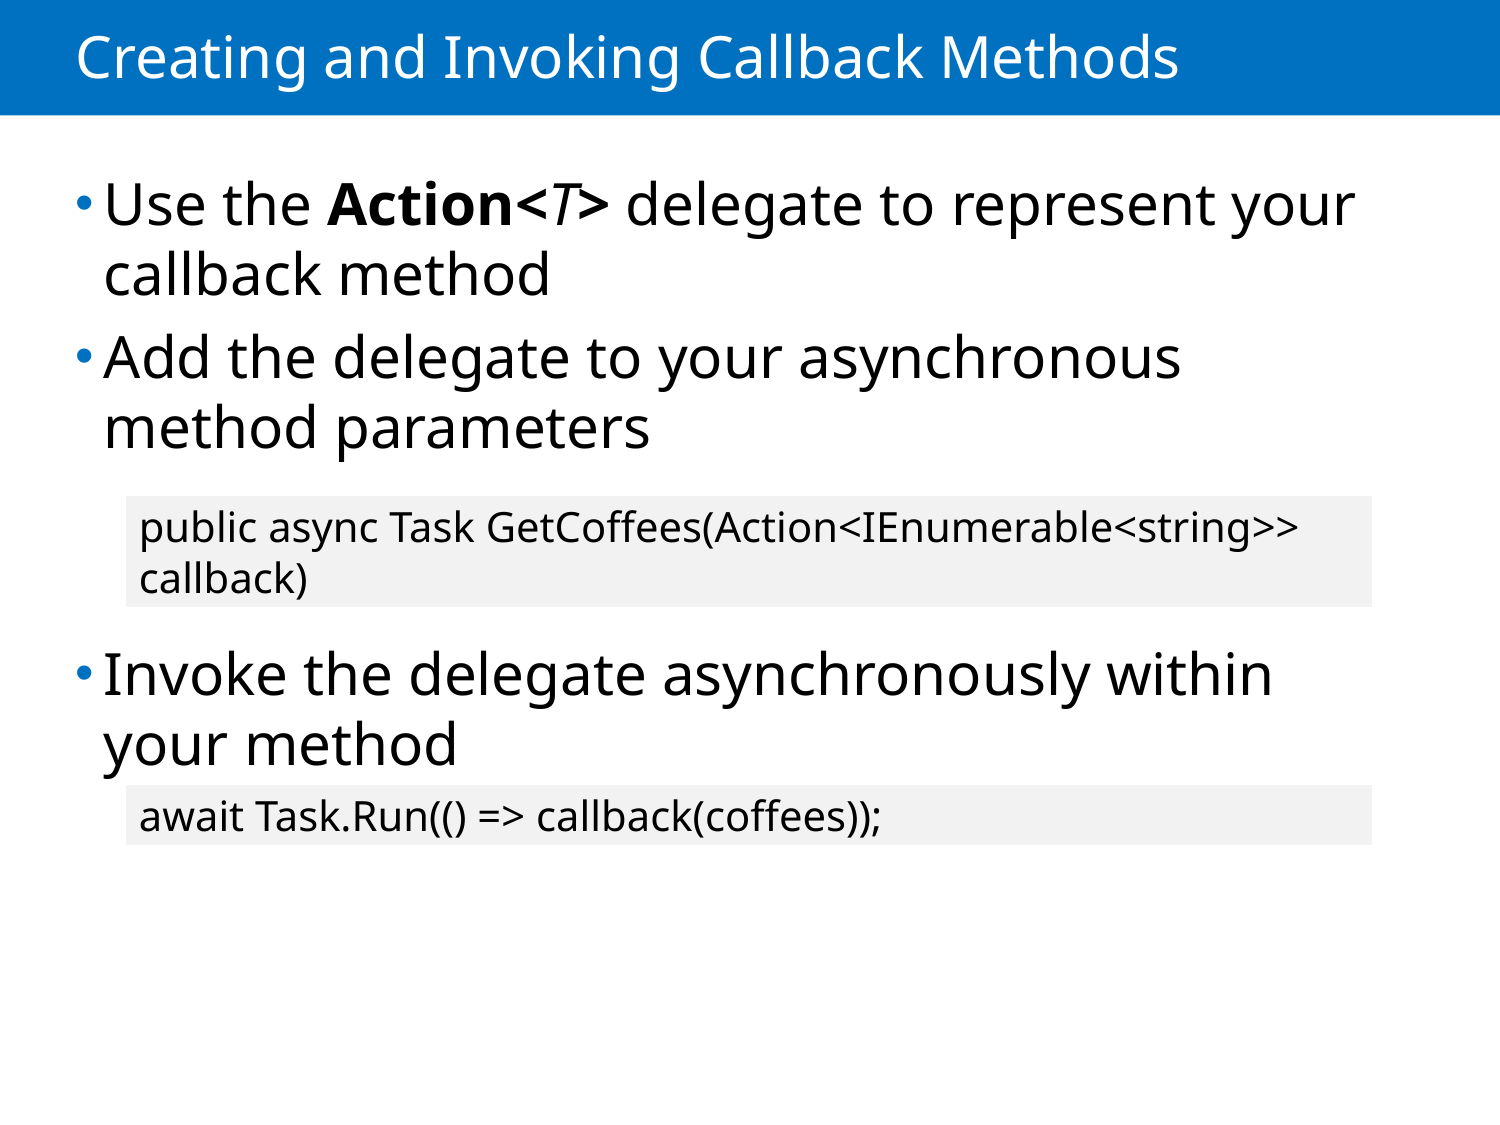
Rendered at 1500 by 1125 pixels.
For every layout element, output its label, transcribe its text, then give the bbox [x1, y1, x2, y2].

title Creating and Invoking Callback Methods [75, 0, 1351, 122]
text_box Use the Action<T> delegate to represent your callback method Add the delegate to your asynchronous method parameters Invoke the delegate asynchronously within your method [75, 167, 1408, 1012]
text_box await Task.Run(() => callback(coffees)); [122, 781, 1376, 850]
text_box public async Task GetCoffees(Action<IEnumerable<string>> callback) [122, 492, 1376, 611]
